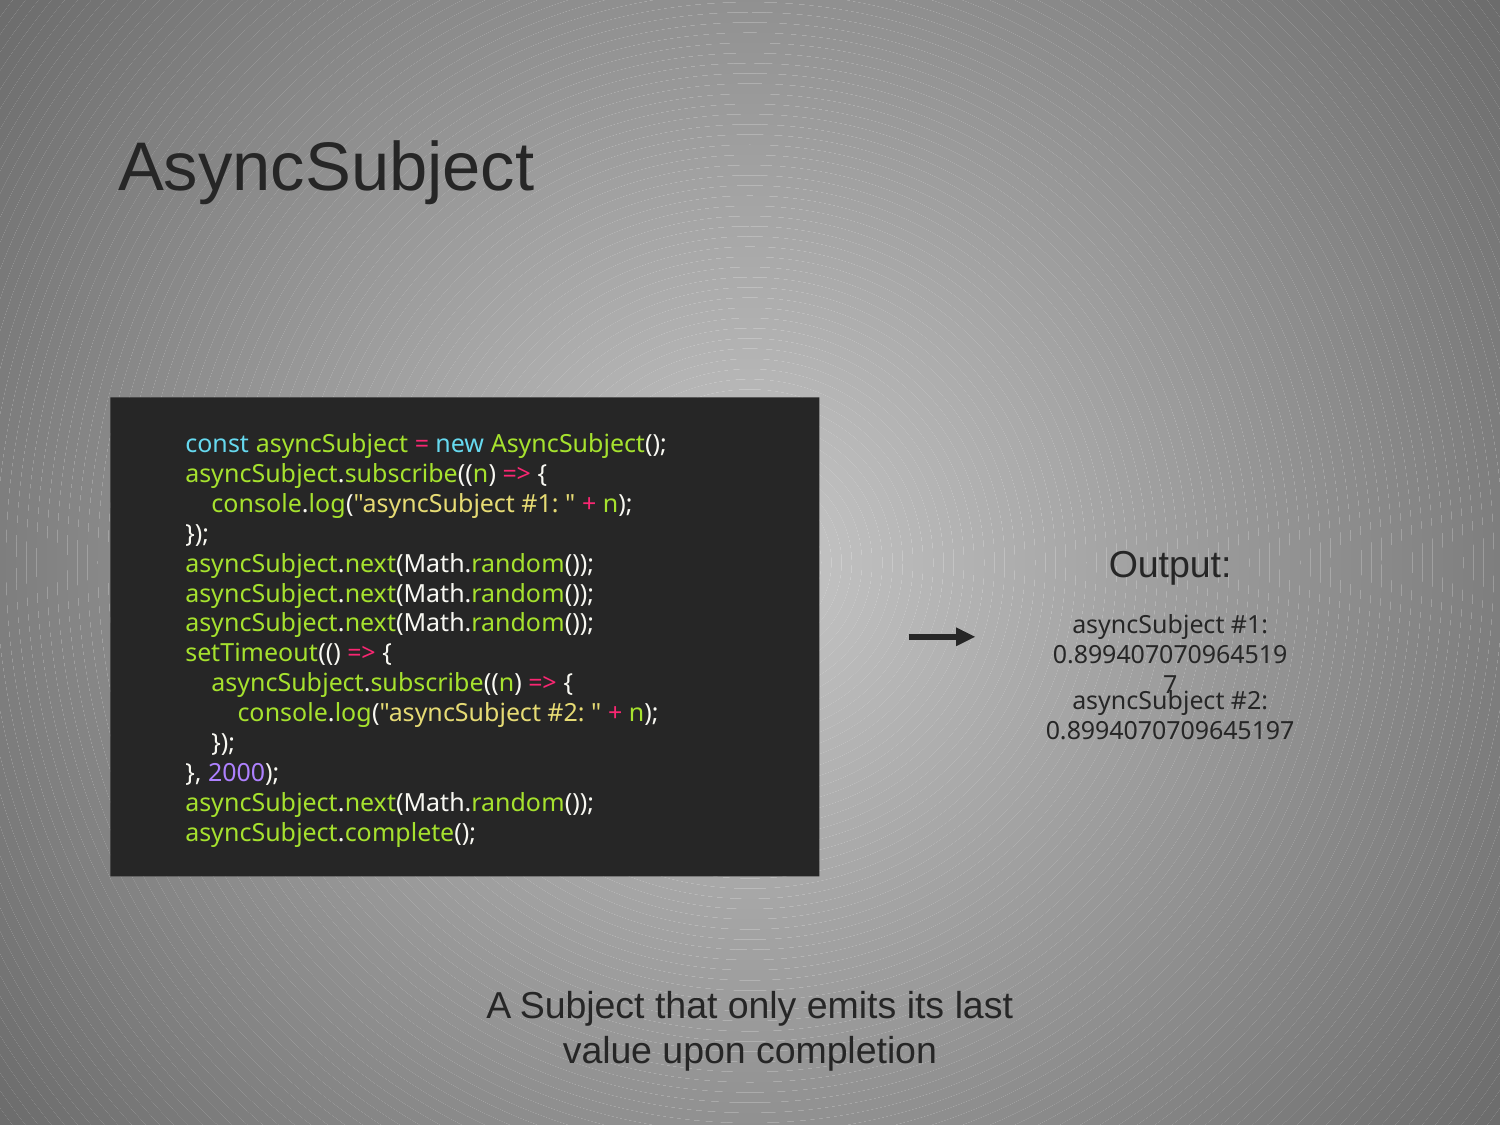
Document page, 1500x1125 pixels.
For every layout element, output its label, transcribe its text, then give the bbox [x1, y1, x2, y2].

text_box Output: [1046, 532, 1294, 592]
title AsyncSubject [103, 59, 1397, 278]
text_box const asyncSubject = new AsyncSubject(); asyncSubject.subscribe((n) => { console.log("asyncSubject #1: " + n); }); asyncSubject.next(Math.random()); asyncSubject.next(Math.random()); asyncSubject.next(Math.random()); setTimeout(() => { asyncSubject.subscribe((n) => { console.log("asyncSubject #2: " + n); }); }, 2000); asyncSubject.next(Math.random()); asyncSubject.complete(); [110, 397, 820, 877]
text_box asyncSubject #1: 0.8994070709645197 [1033, 601, 1308, 677]
text_box A Subject that only emits its last value upon completion [438, 973, 1061, 1079]
text_box asyncSubject #2: 0.8994070709645197 [1021, 677, 1320, 752]
